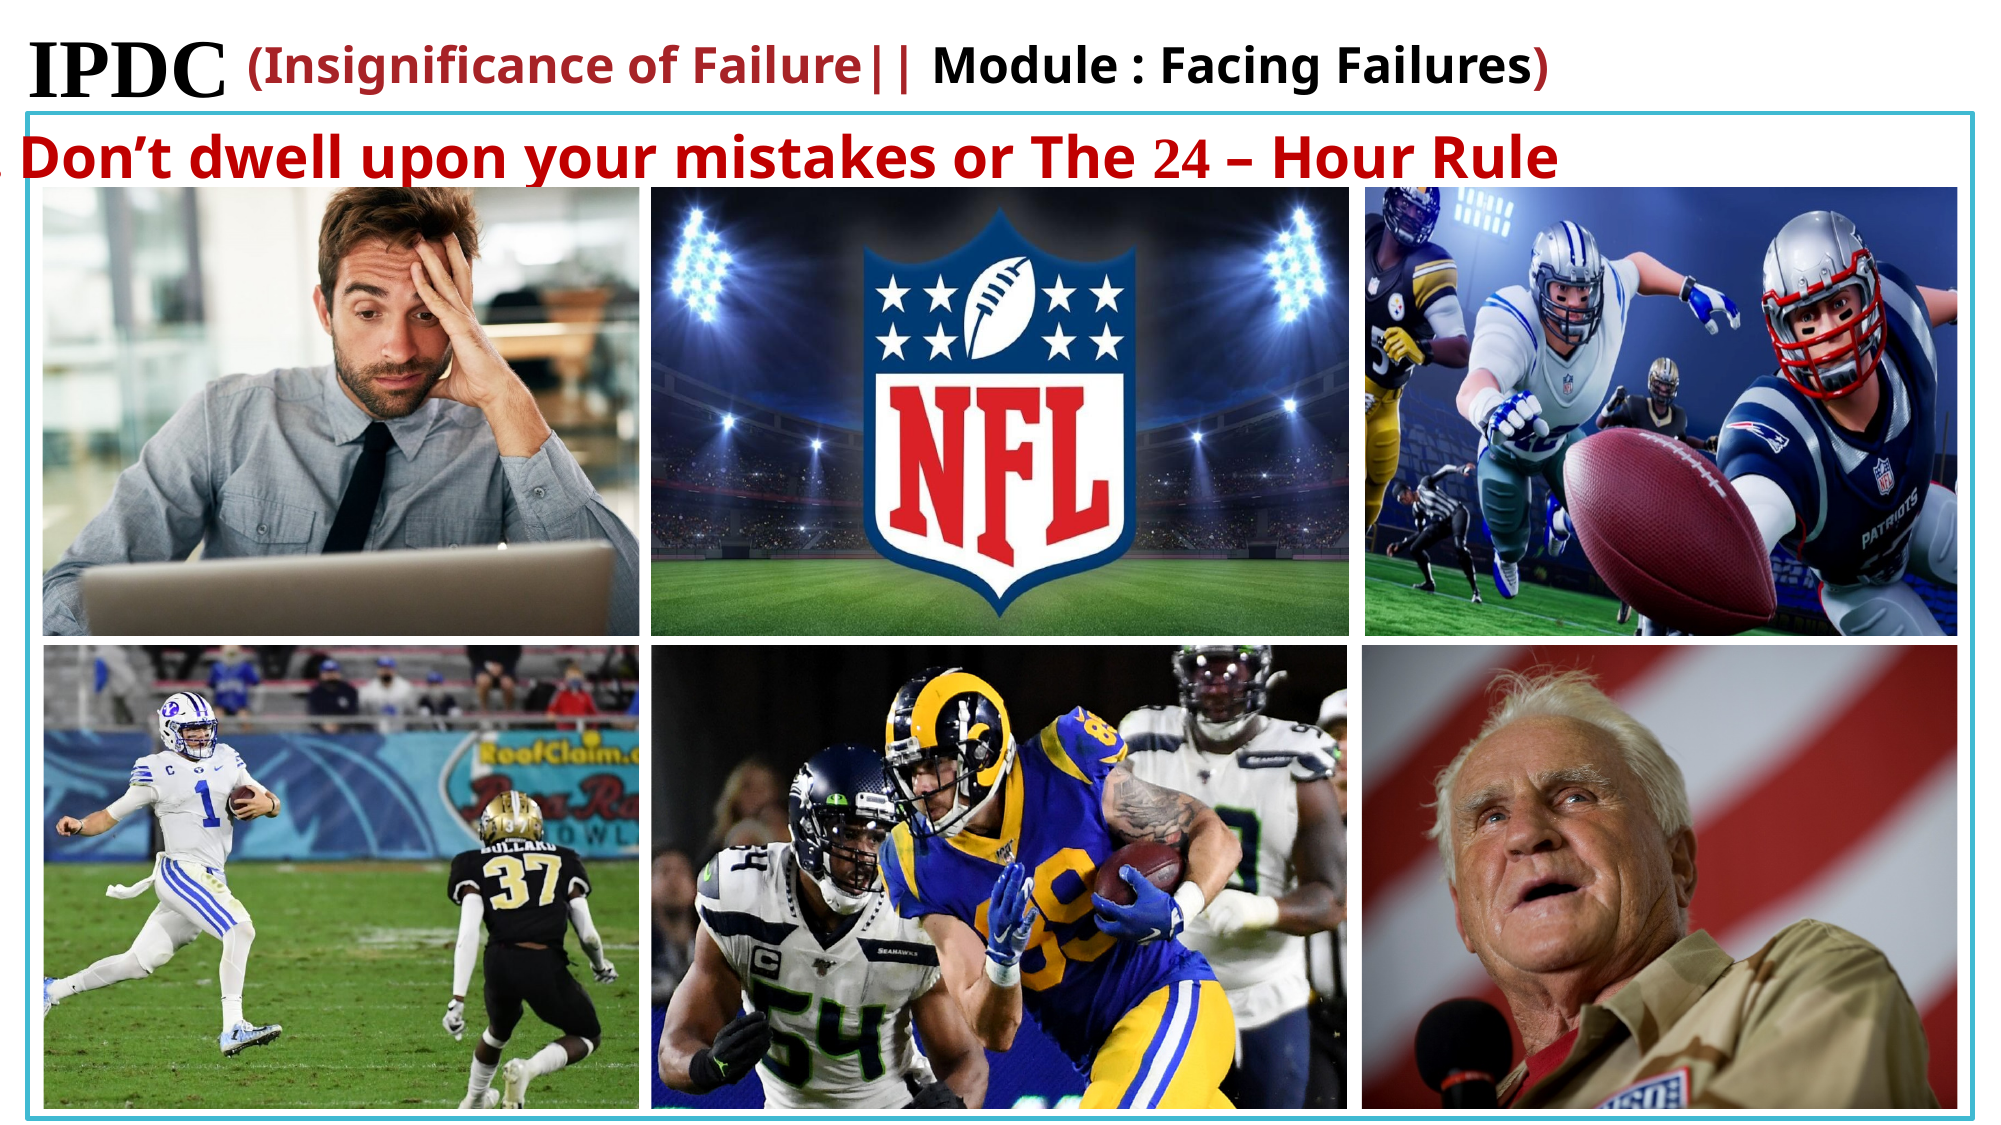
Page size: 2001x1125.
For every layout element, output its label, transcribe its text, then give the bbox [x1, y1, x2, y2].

picture [1361, 644, 1958, 1109]
picture [651, 187, 1349, 636]
picture [42, 187, 640, 636]
picture [43, 644, 640, 1109]
text_box 3. Don’t dwell upon your mistakes or The 24 – Hour Rule [0, 78, 1575, 198]
text_box [27, 112, 1973, 1120]
text_box (Insignificance of Failure|| Module : Facing Failures) [232, 26, 1691, 102]
text_box IPDC [12, 6, 246, 78]
picture [1364, 187, 1958, 636]
picture [651, 644, 1348, 1109]
